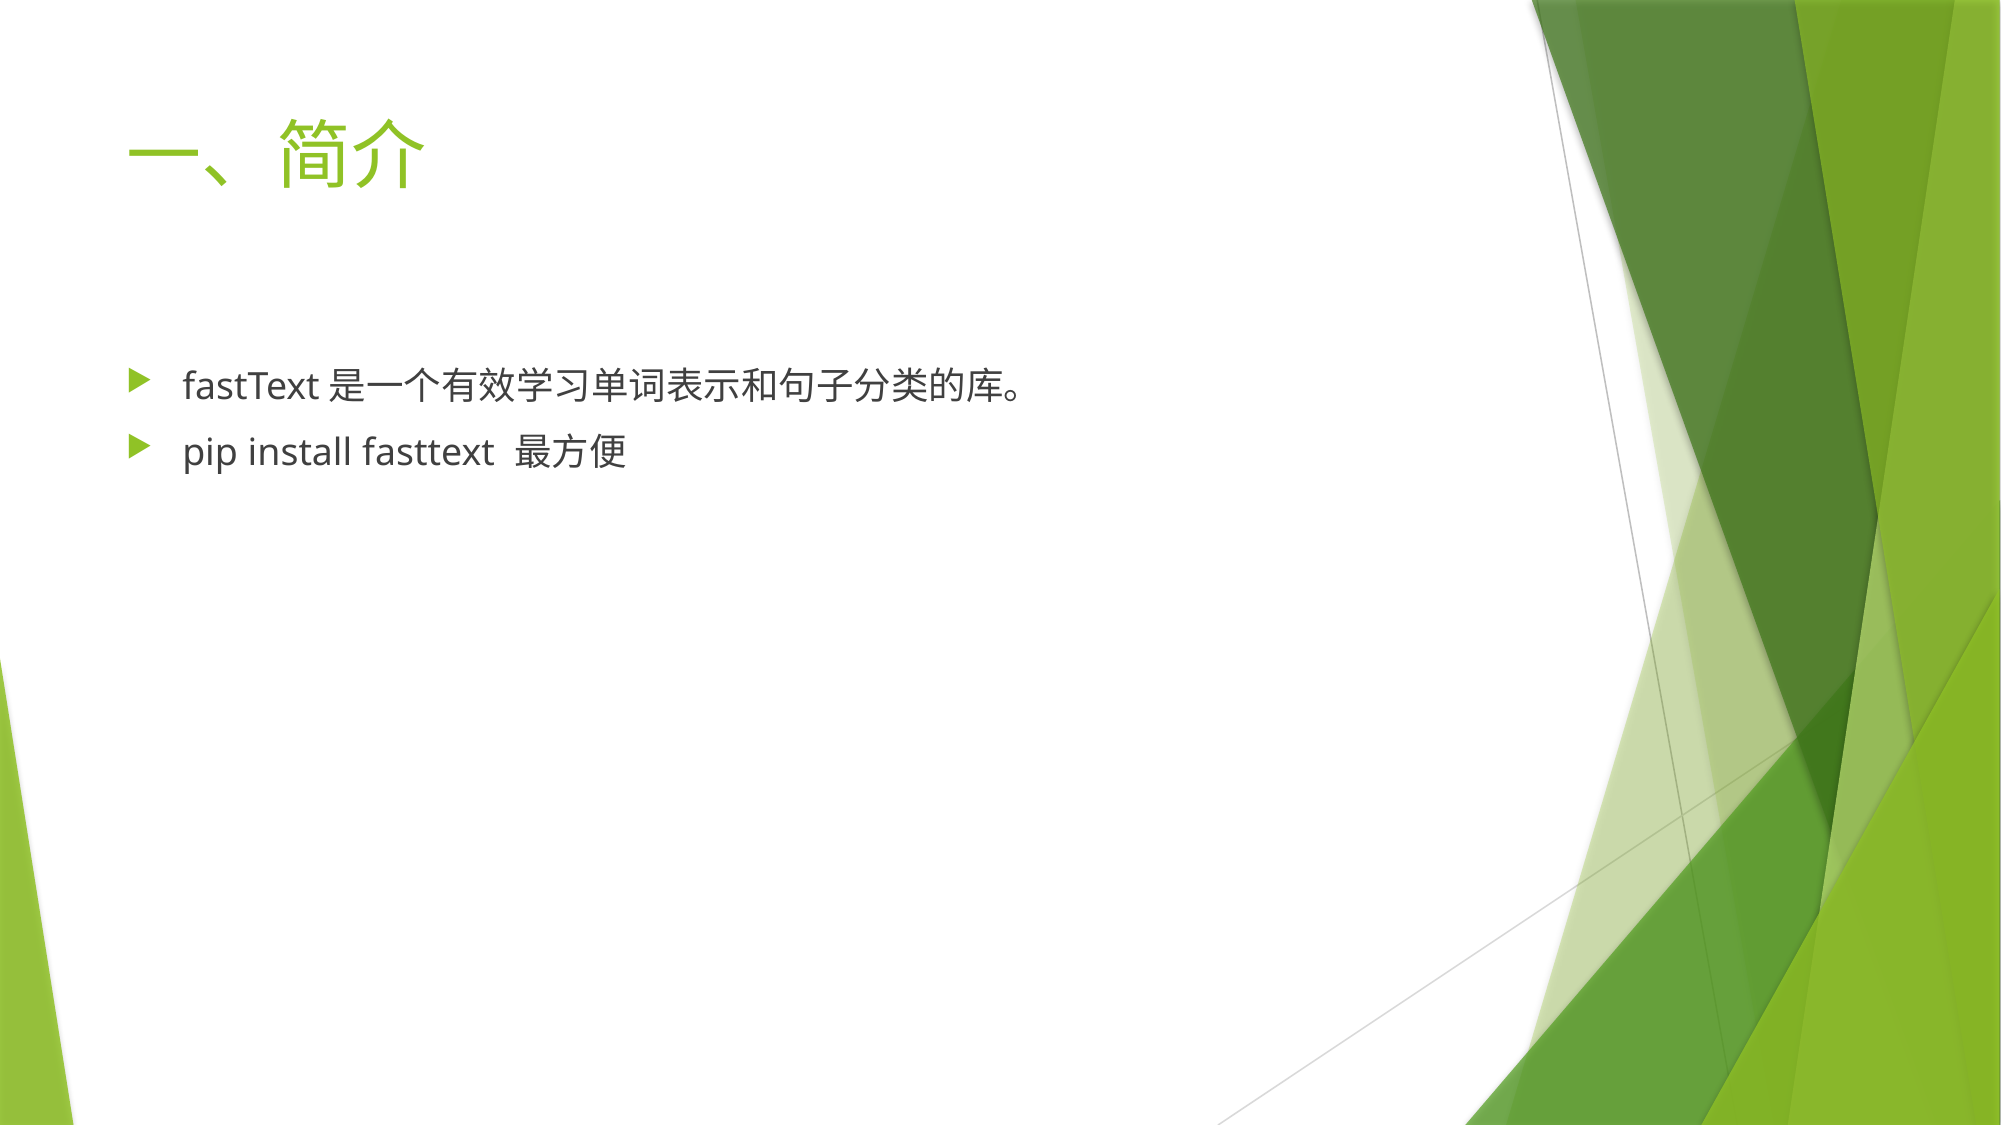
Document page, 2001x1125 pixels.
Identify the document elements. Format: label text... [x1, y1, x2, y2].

list fastText是一个有效学习单词表示和句子分类的库。 pip install fasttext 最方便 [111, 354, 1522, 992]
title 一、简介 [111, 99, 1522, 317]
